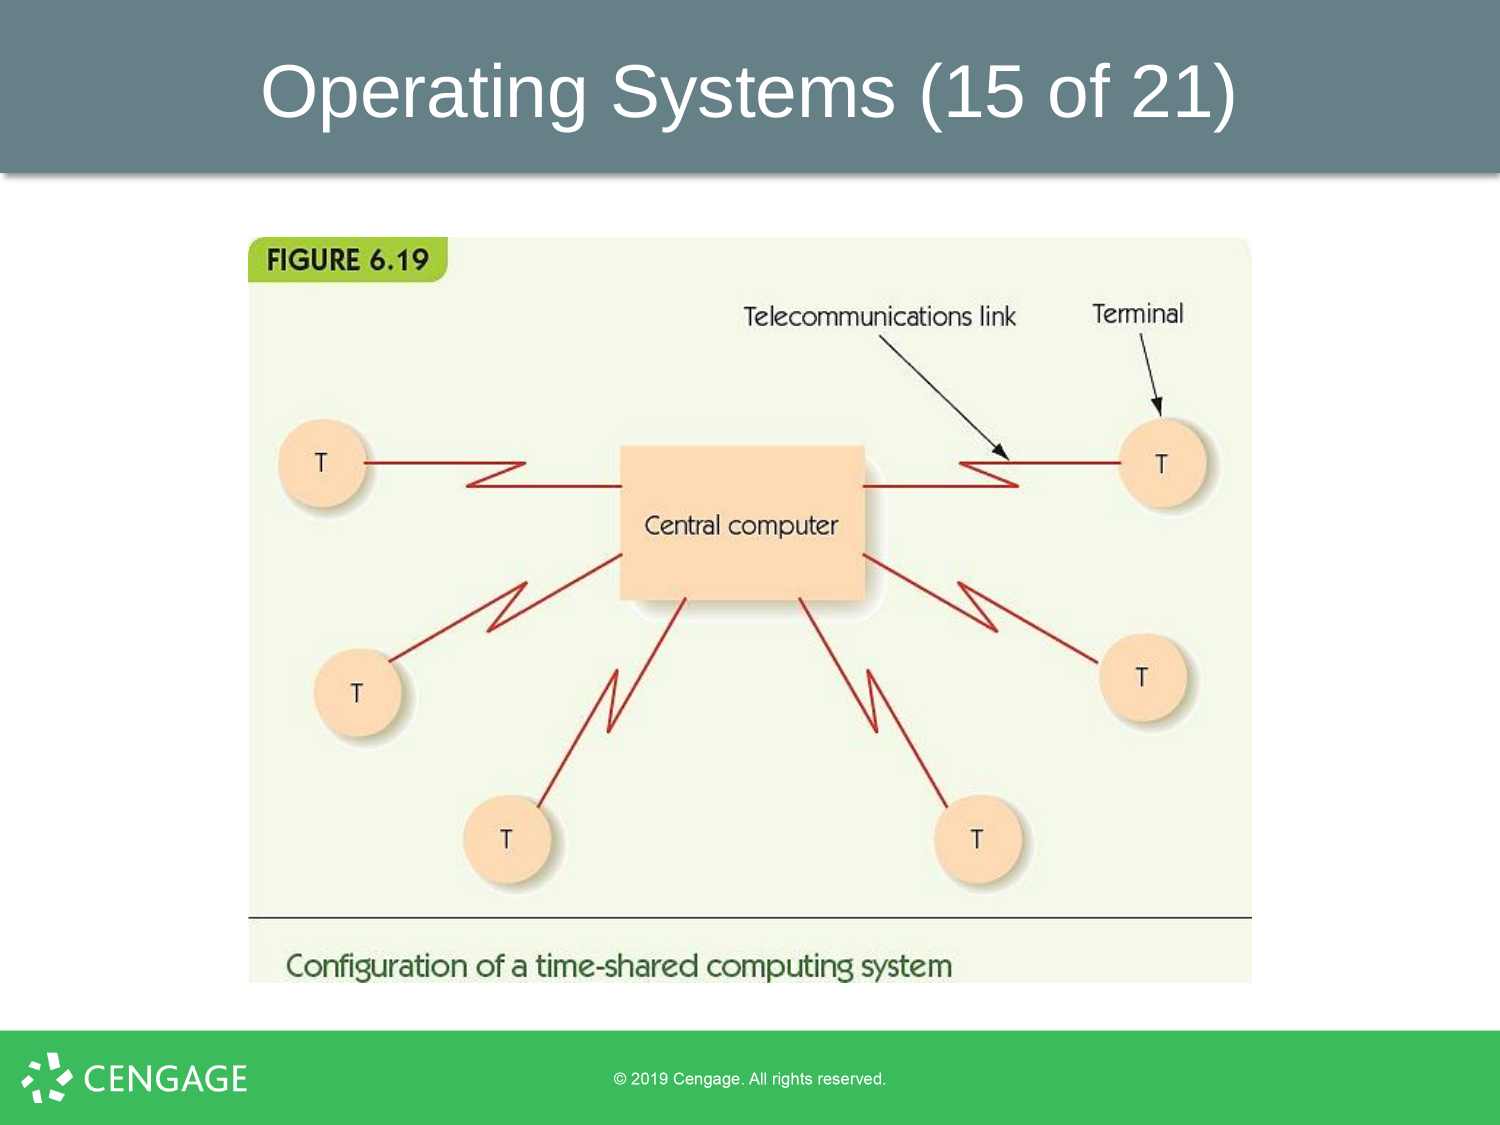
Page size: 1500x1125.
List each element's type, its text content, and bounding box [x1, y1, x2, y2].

title Operating Systems (15 of 21) [0, 0, 1500, 174]
picture [0, 174, 1500, 1125]
